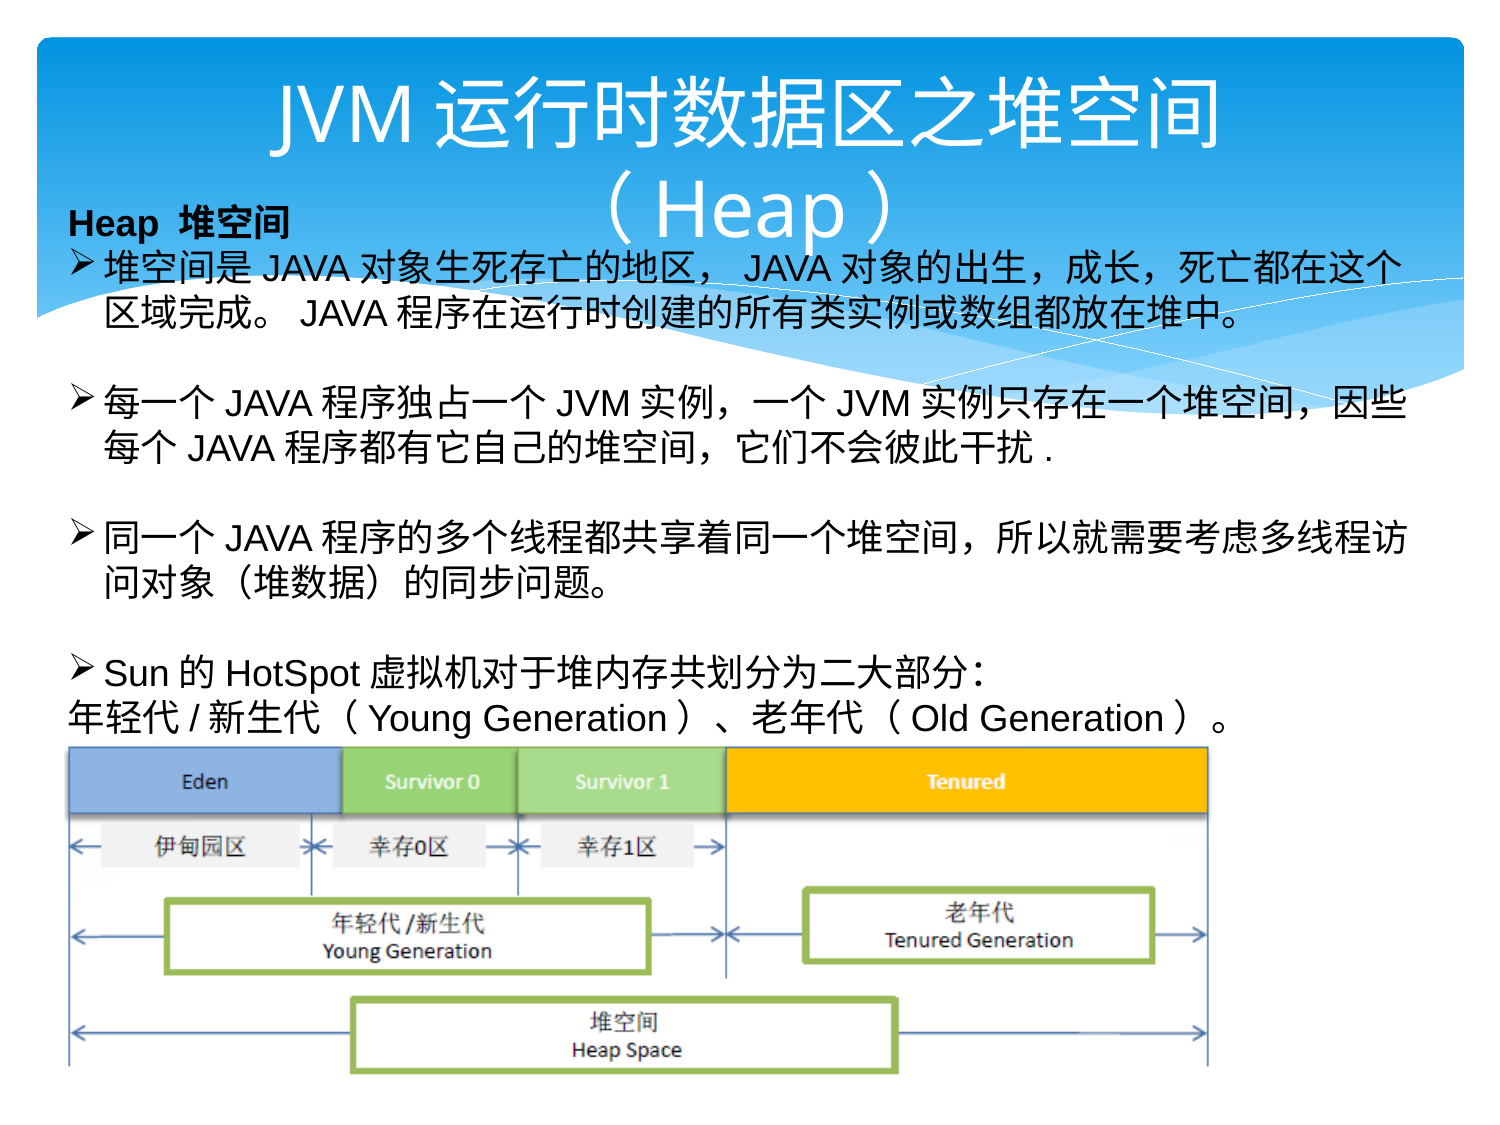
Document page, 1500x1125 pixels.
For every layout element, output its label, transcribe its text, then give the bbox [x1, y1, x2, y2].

text_box Heap 堆空间 堆空间是JAVA对象生死存亡的地区，JAVA对象的出生，成长，死亡都在这个区域完成。JAVA程序在运行时创建的所有类实例或数组都放在堆中。 每一个JAVA程序独占一个JVM实例，一个JVM实例只存在一个堆空间，因些每个JAVA程序都有它自己的堆空间，它们不会彼此干扰. 同一个JAVA程序的多个线程都共享着同一个堆空间，所以就需要考虑多线程访问对象（堆数据）的同步问题。 Sun的HotSpot虚拟机对于堆内存共划分为二大部分： 年轻代/新生代（Young Generation）、老年代（Old Generation）。 [53, 191, 1447, 747]
title JVM运行时数据区之堆空间（Heap） [75, 55, 1425, 191]
picture [64, 739, 1212, 1087]
